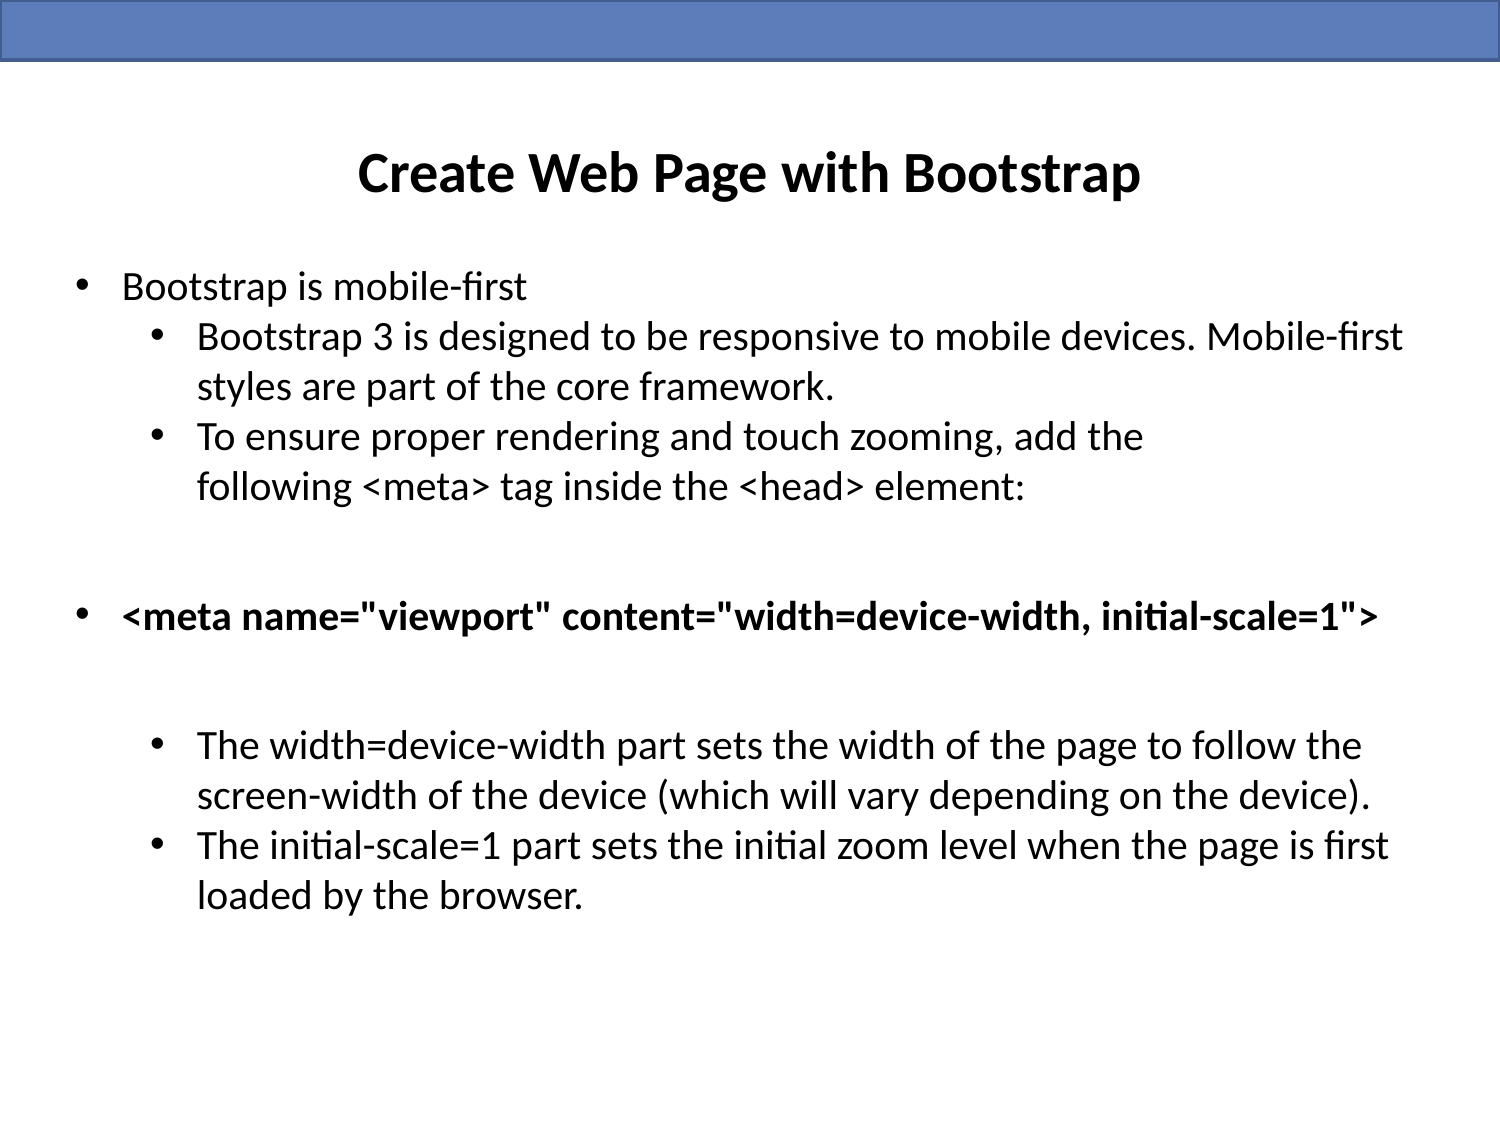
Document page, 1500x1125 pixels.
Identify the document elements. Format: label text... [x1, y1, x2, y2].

list Bootstrap is mobile-first Bootstrap 3 is designed to be responsive to mobile devices. Mobile-first styles are part of the core framework. To ensure proper rendering and touch zooming, add the following <meta> tag inside the <head> element: <meta name="viewport" content="width=device-width, initial-scale=1"> The width=device-width part sets the width of the page to follow the screen-width of the device (which will vary depending on the device). The initial-scale=1 part sets the initial zoom level when the page is first loaded by the browser. [75, 258, 1425, 916]
title Create Web Page with Bootstrap [75, 134, 1425, 206]
